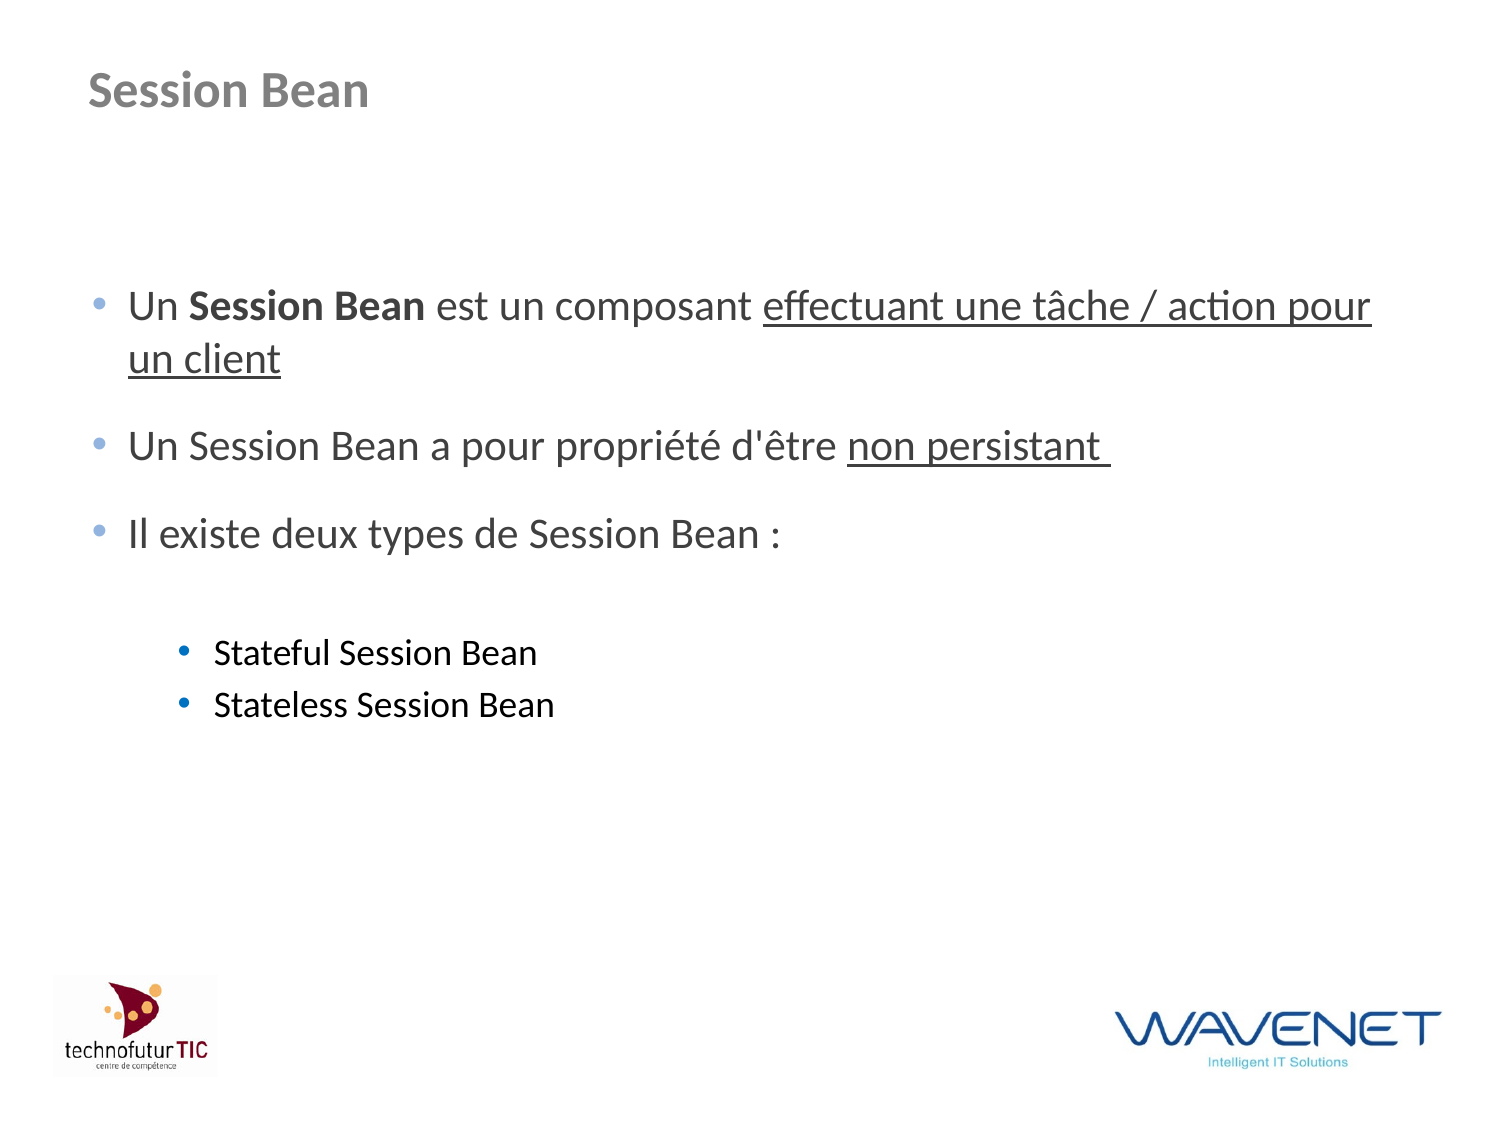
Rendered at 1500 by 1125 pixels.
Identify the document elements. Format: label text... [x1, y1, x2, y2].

picture [53, 975, 218, 1077]
list Un Session Bean est un composant effectuant une tâche / action pour un client Un Session Bean a pour propriété d'être non persistant Il existe deux types de Session Bean : Stateful Session Bean Stateless Session Bean [76, 269, 1428, 929]
title Session Bean [72, 47, 1426, 145]
picture [1113, 1009, 1443, 1071]
